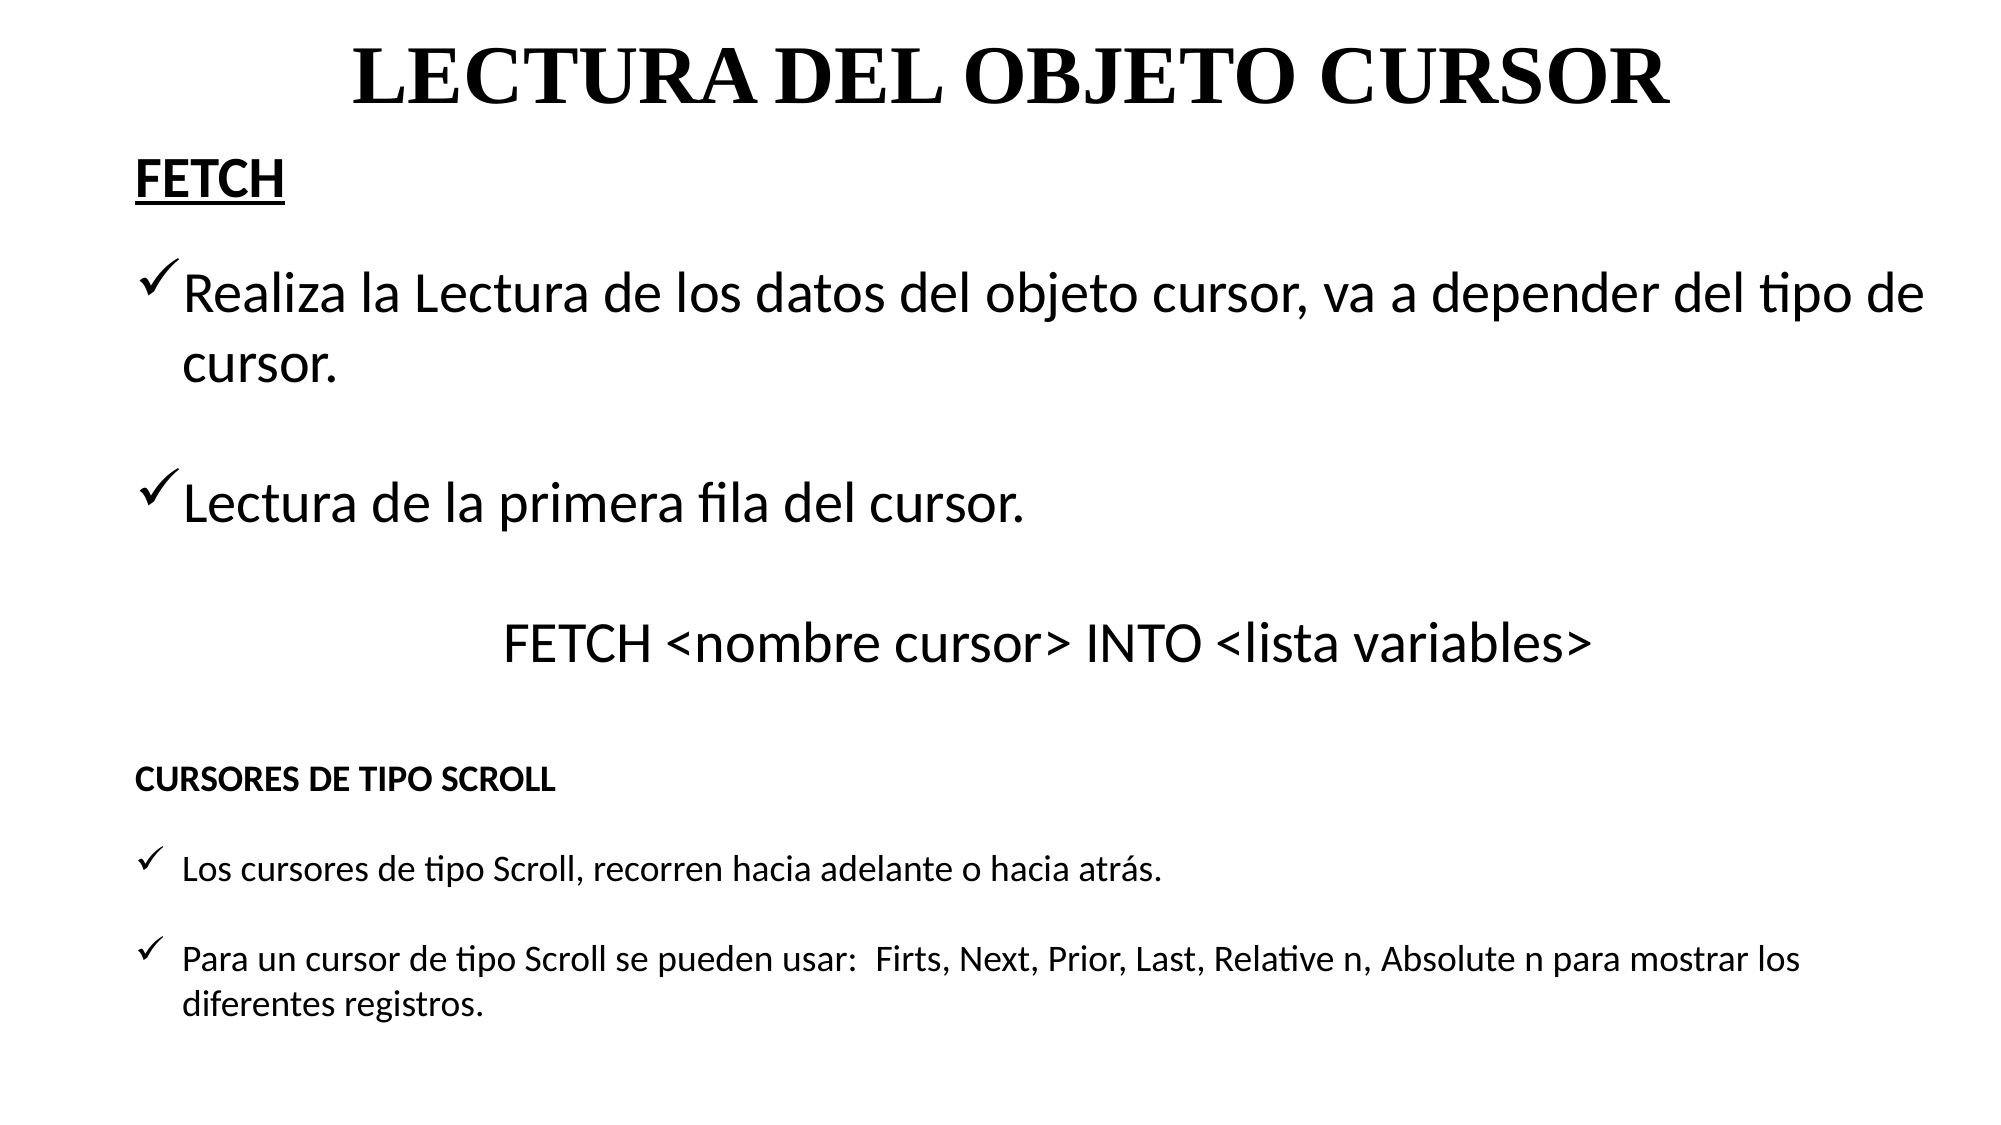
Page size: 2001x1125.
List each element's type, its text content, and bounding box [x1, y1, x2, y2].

text_box FETCH Realiza la Lectura de los datos del objeto cursor, va a depender del tipo de cursor. Lectura de la primera fila del cursor. FETCH <nombre cursor> INTO <lista variables> [120, 131, 1977, 682]
text_box CURSORES DE TIPO SCROLL Los cursores de tipo Scroll, recorren hacia adelante o hacia atrás. Para un cursor de tipo Scroll se pueden usar: Firts, Next, Prior, Last, Relative n, Absolute n para mostrar los diferentes registros. [120, 746, 1868, 1032]
text_box LECTURA DEL OBJETO CURSOR [337, 12, 1686, 128]
